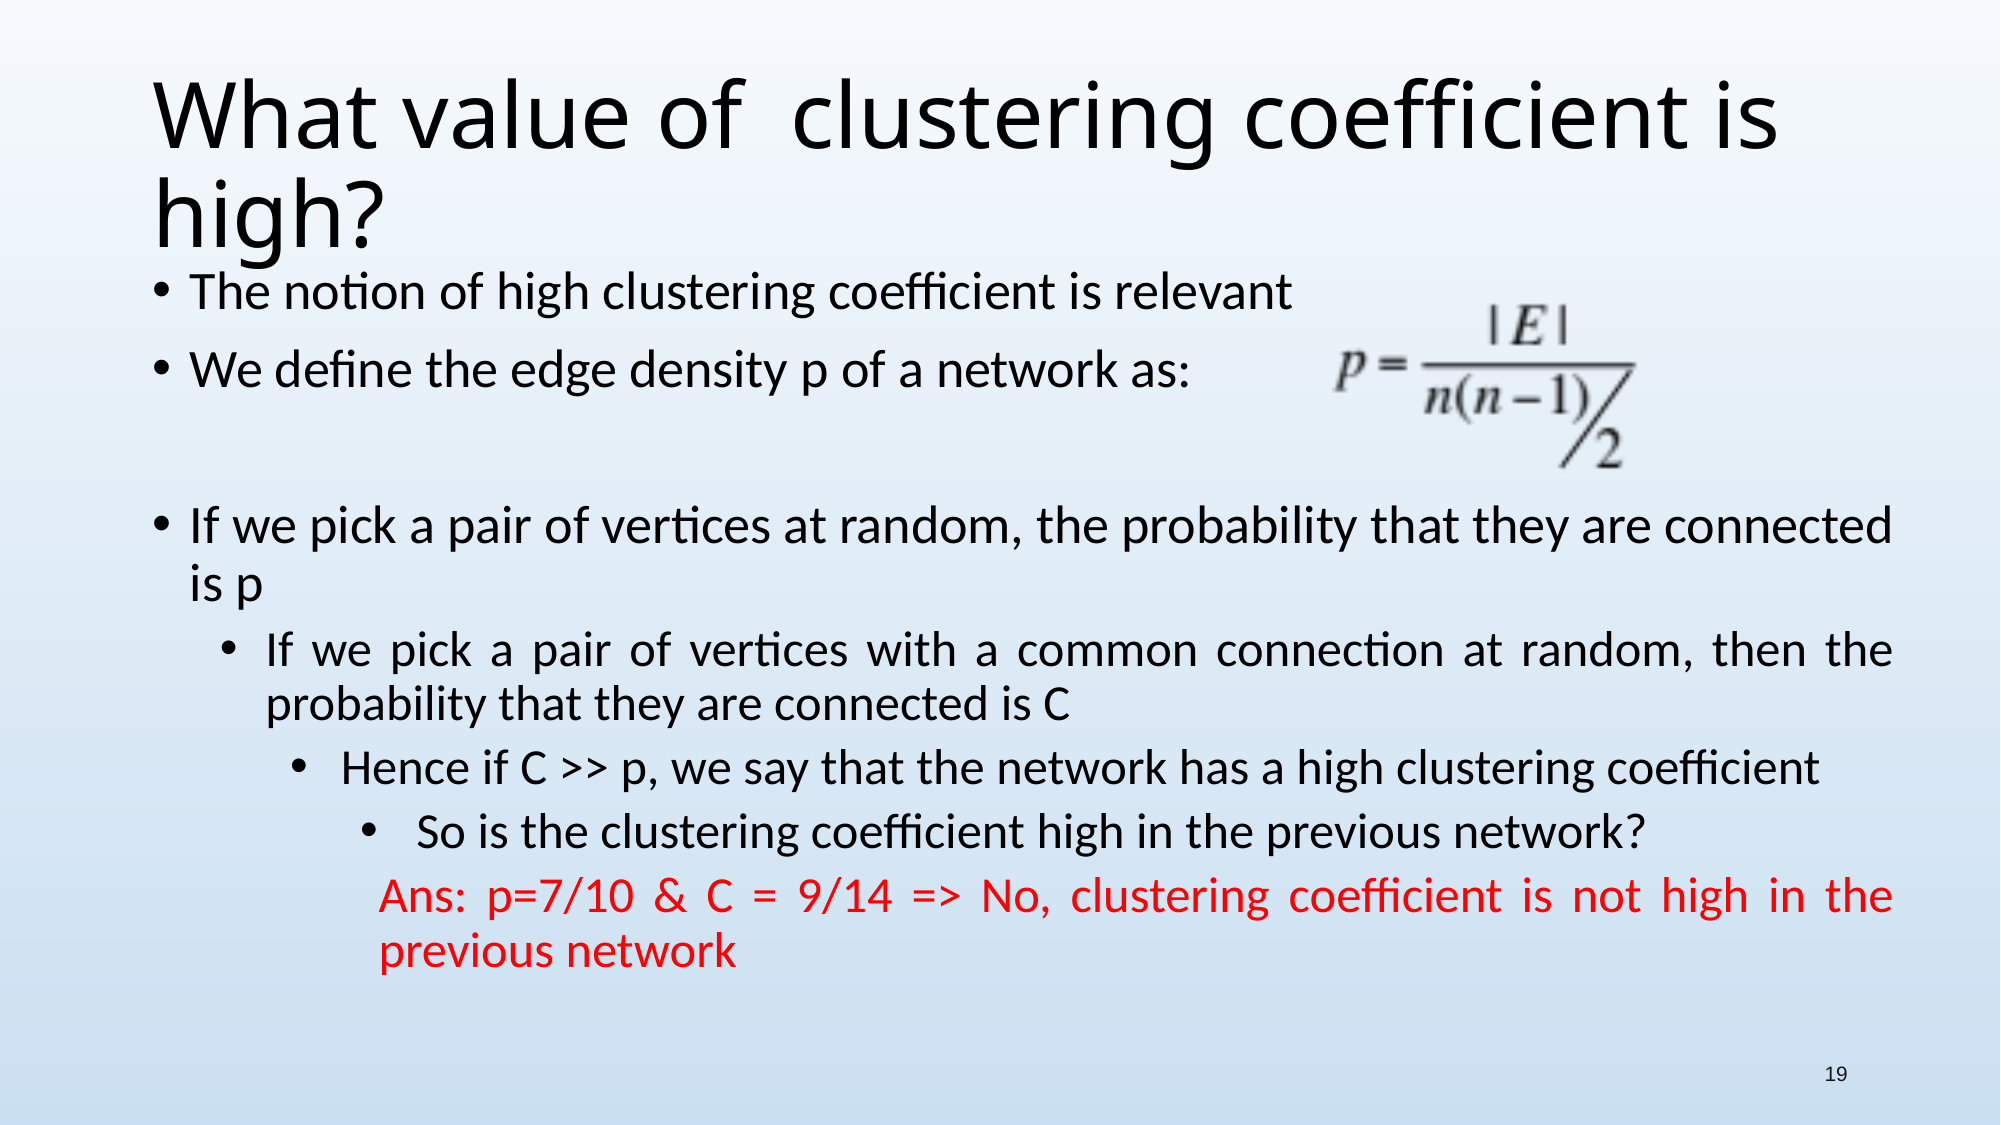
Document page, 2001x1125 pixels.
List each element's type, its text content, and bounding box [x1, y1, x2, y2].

list The notion of high clustering coefficient is relevant We define the edge density p of a network as: If we pick a pair of vertices at random, the probability that they are connected is p If we pick a pair of vertices with a common connection at random, then the probability that they are connected is C Hence if C >> p, we say that the network has a high clustering coefficient So is the clustering coefficient high in the previous network? Ans: p=7/10 & C = 9/14 => No, clustering coefficient is not high in the previous network [137, 255, 1911, 993]
slide_number 19 [1412, 1042, 1863, 1103]
title What value of clustering coefficient is high? [137, 59, 1863, 255]
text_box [1327, 288, 1641, 473]
